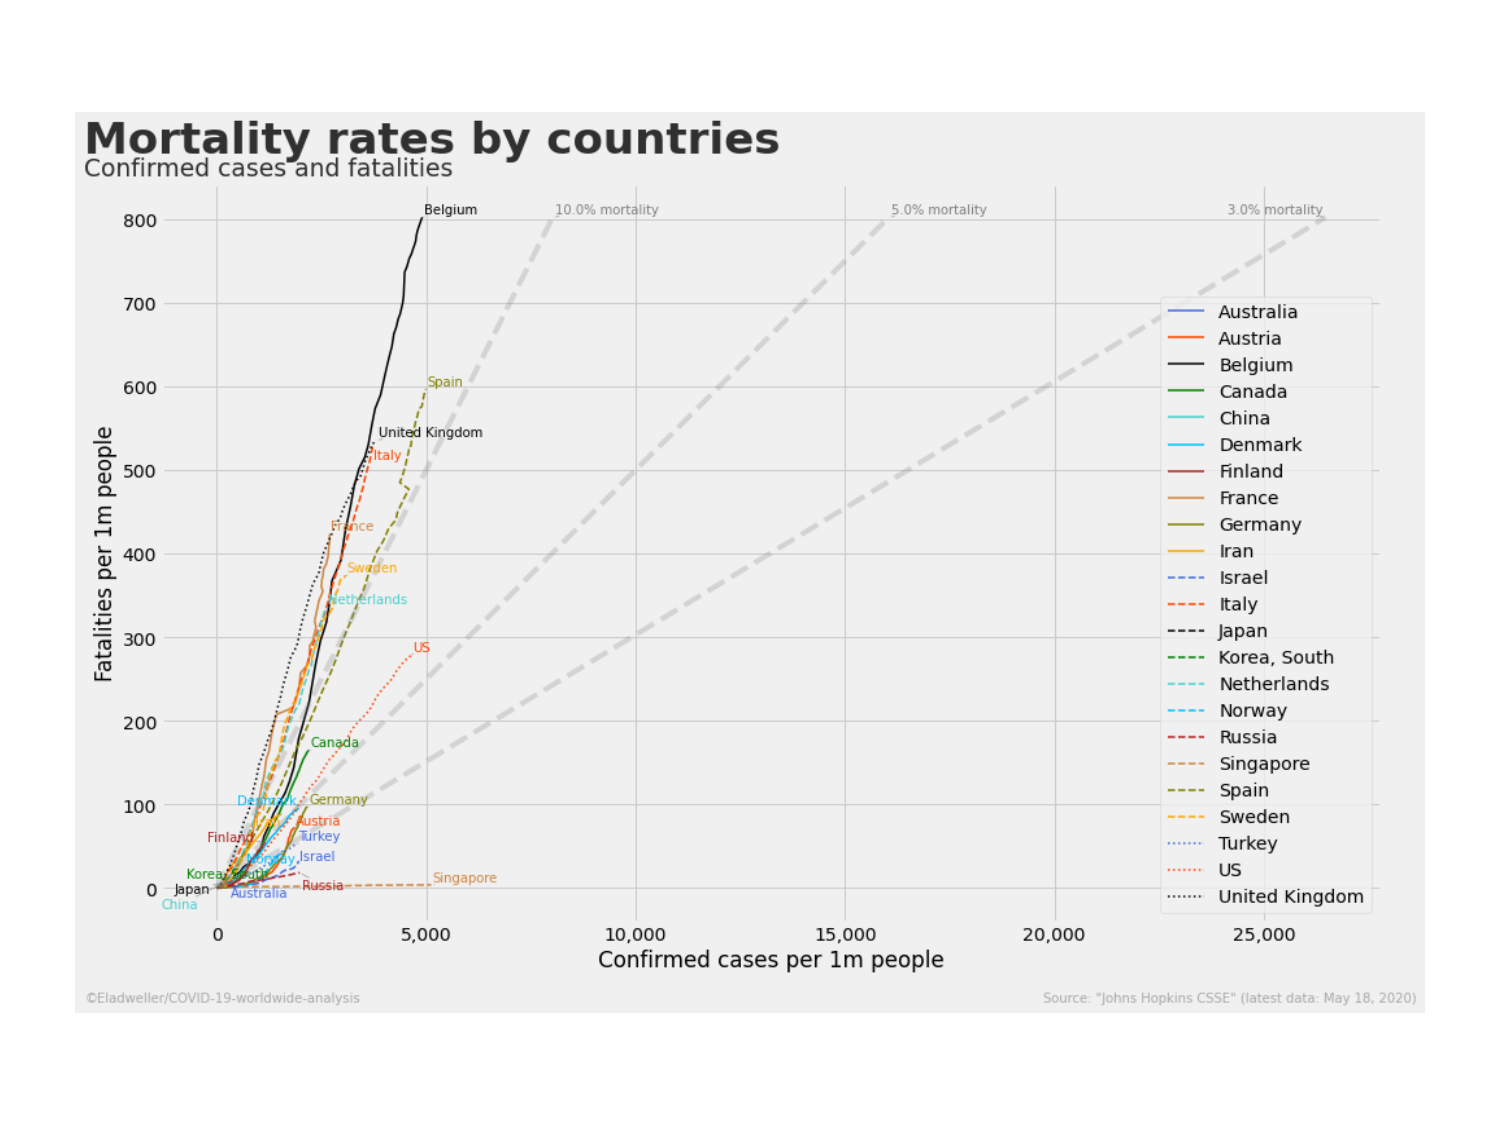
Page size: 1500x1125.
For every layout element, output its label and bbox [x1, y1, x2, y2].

picture [74, 112, 1426, 1013]
